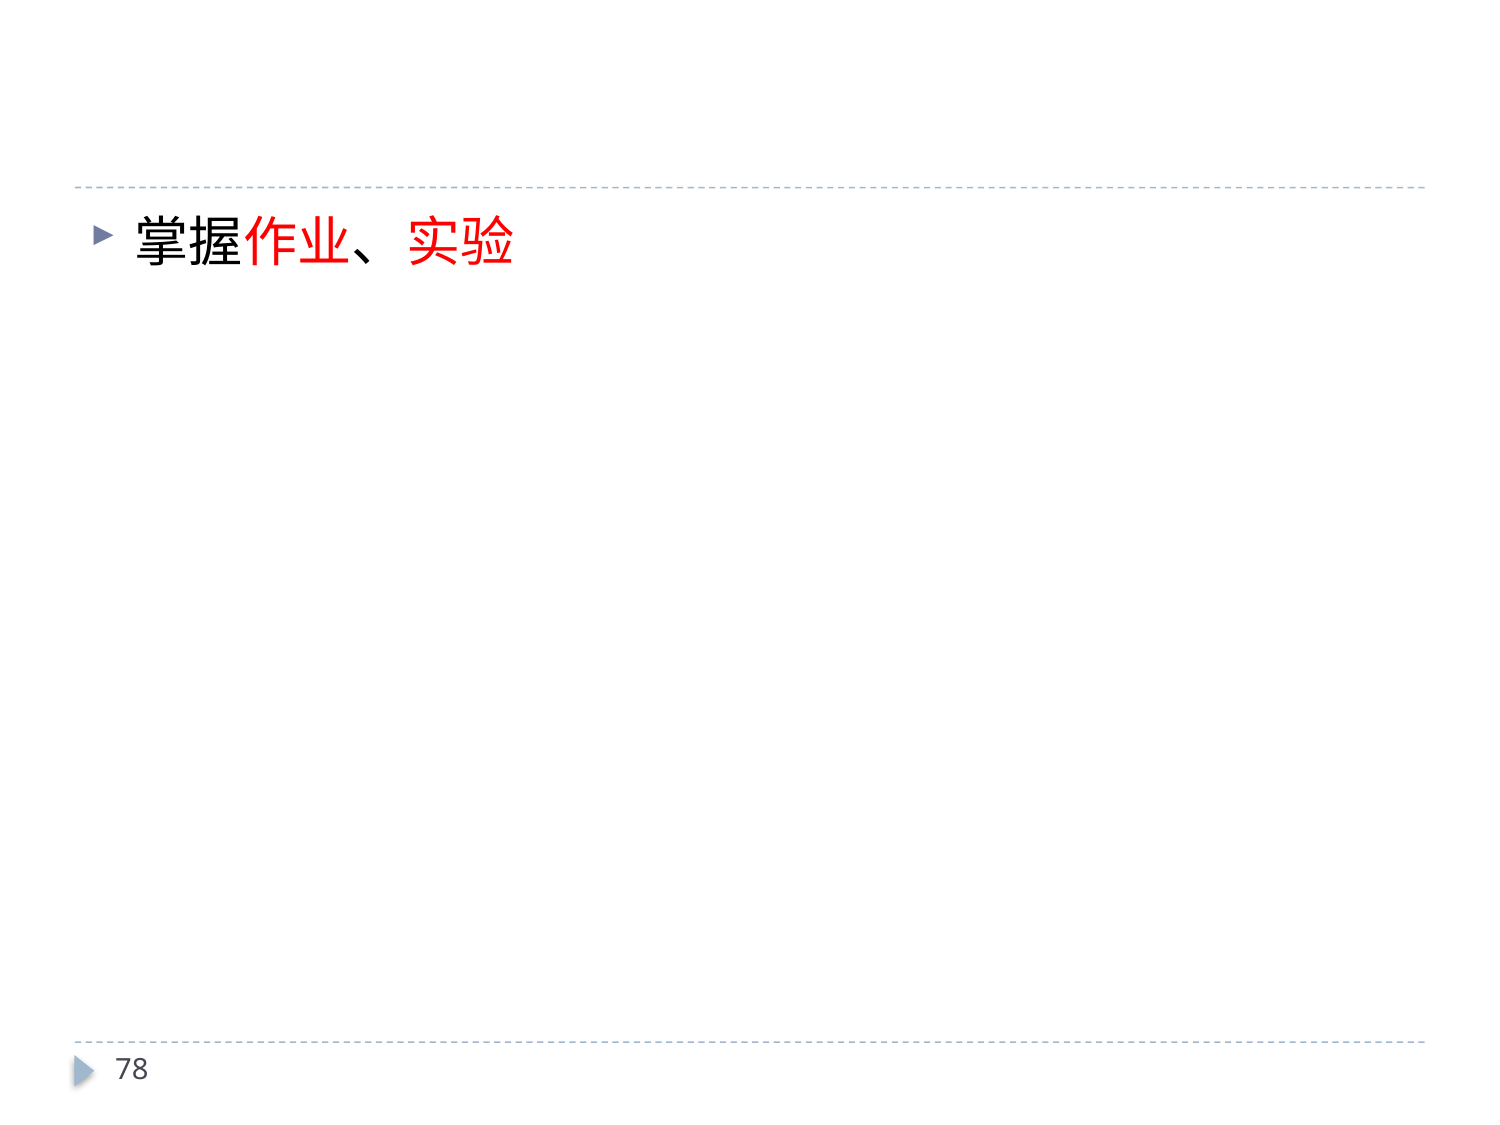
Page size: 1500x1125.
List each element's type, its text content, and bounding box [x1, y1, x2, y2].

slide_number 78 [100, 1042, 426, 1103]
list 掌握作业、实验 [75, 200, 1425, 1010]
